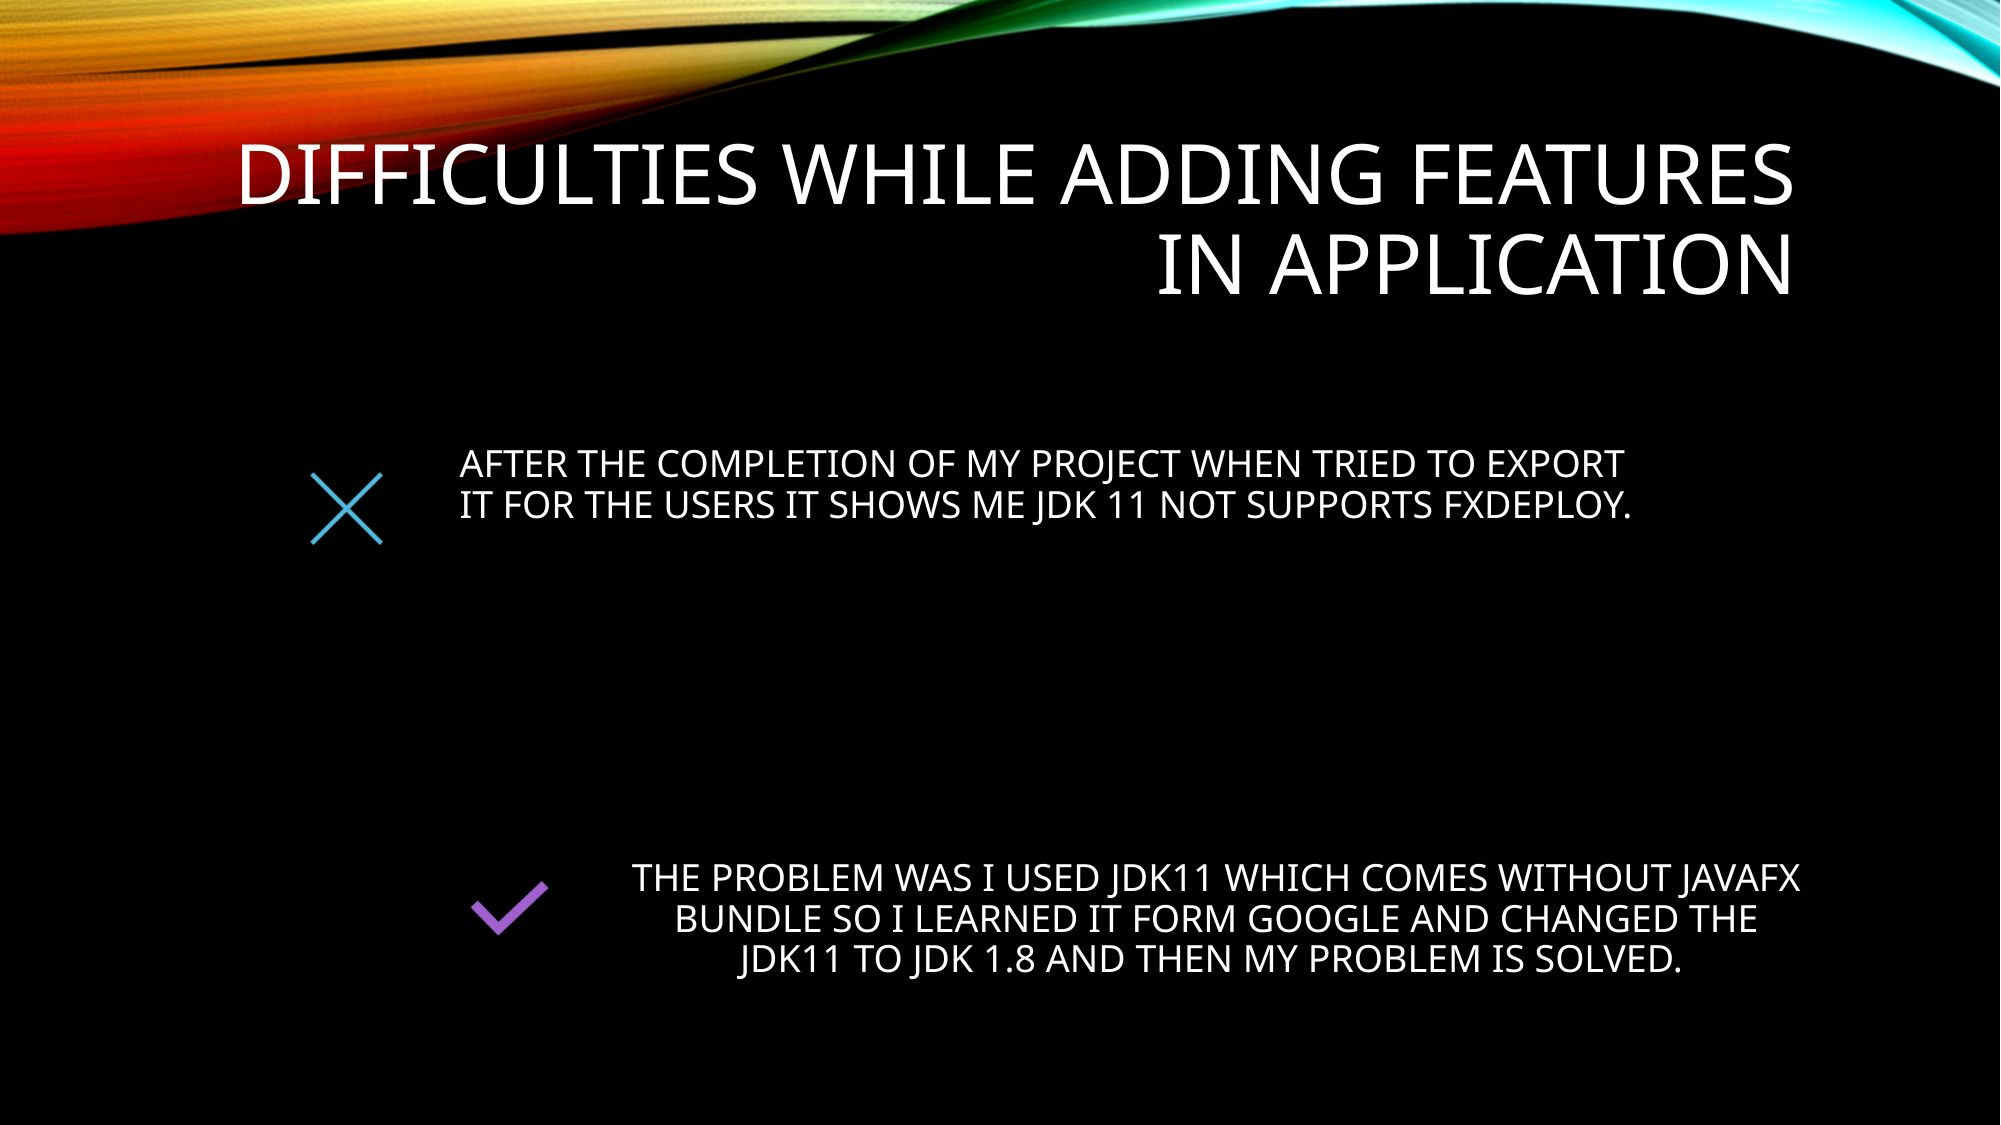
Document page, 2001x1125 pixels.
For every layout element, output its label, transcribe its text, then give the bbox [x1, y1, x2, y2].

picture [0, 0, 2000, 237]
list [47, 355, 1836, 1051]
title Difficulties while adding features in application [187, 101, 1813, 344]
